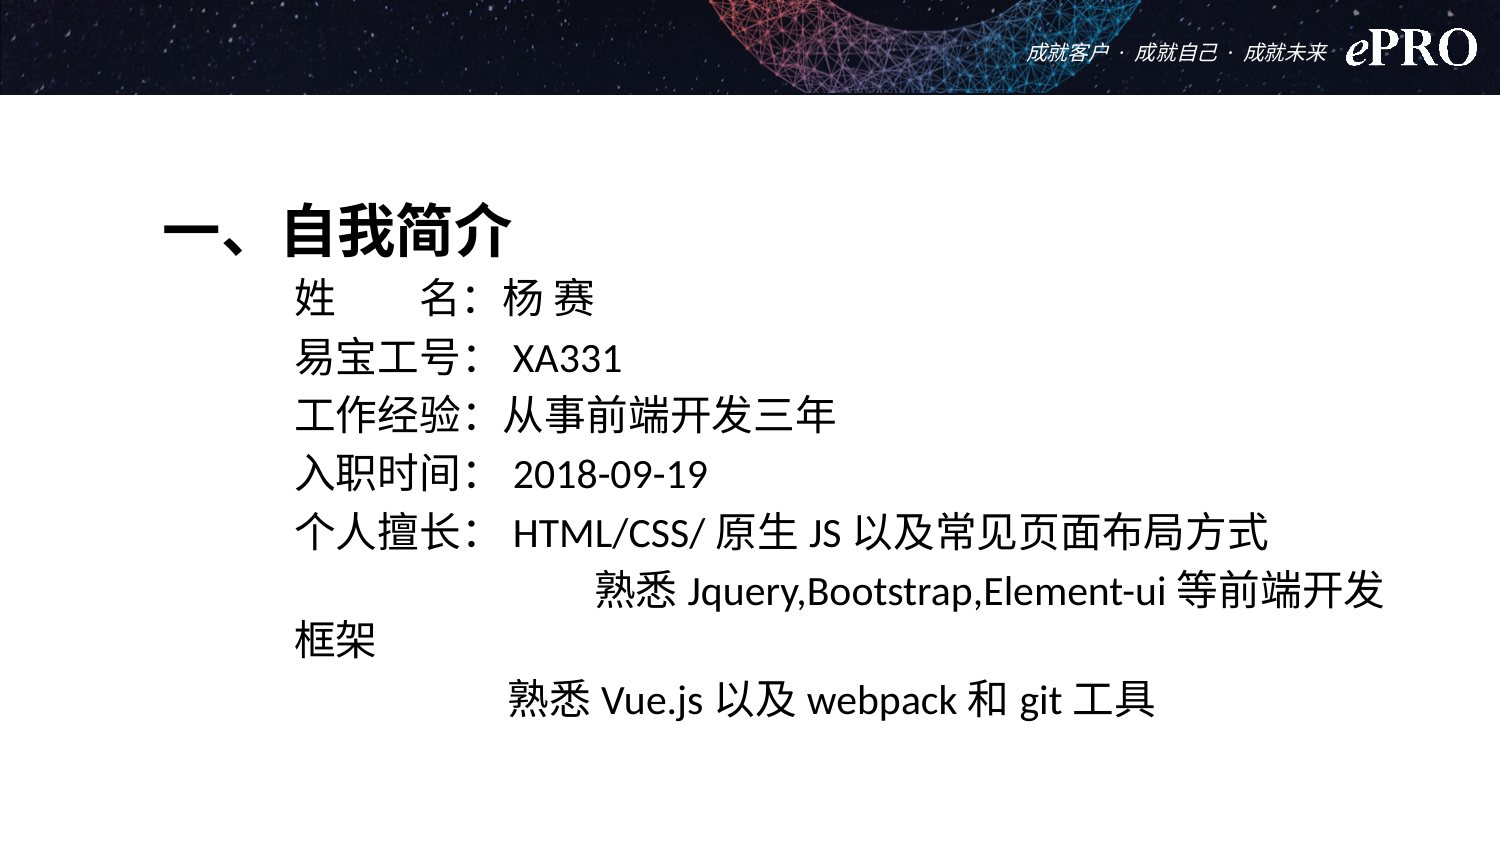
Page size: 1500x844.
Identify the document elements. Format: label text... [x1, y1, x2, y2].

picture [0, 0, 1500, 95]
text_box 一、自我简介 姓 名：杨 赛 易宝工号：XA331 工作经验：从事前端开发三年 入职时间：2018-09-19 个人擅长：HTML/CSS/原生JS以及常见页面布局方式 熟悉Jquery,Bootstrap,Element-ui等前端开发框架 熟悉Vue.js以及webpack和git工具 [148, 151, 1419, 794]
